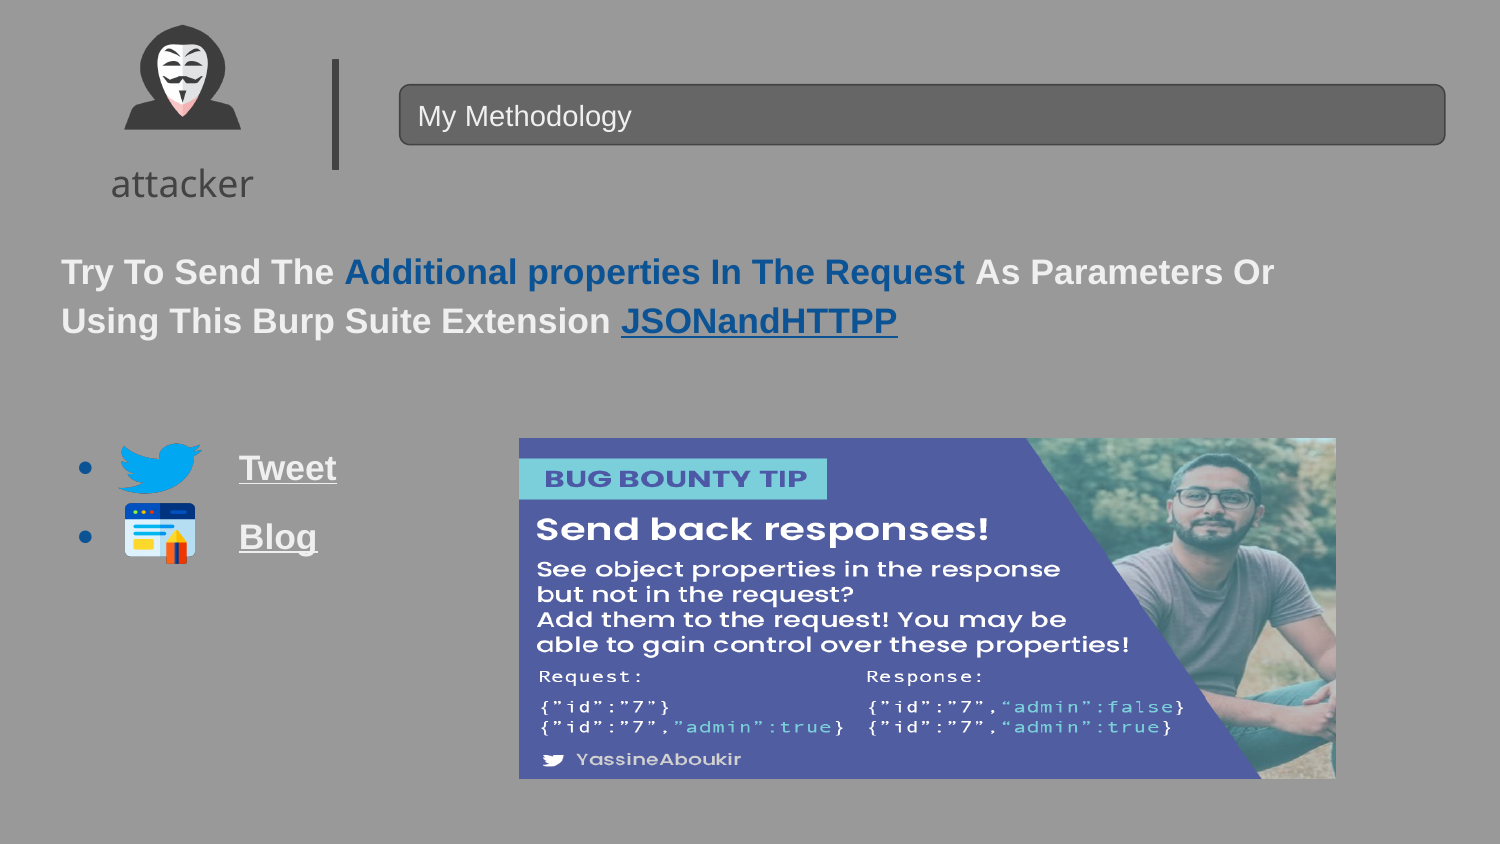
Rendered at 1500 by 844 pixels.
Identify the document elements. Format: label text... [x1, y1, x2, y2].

text_box Tweet [41, 429, 555, 490]
picture [118, 438, 202, 499]
text_box Try To Send The Additional properties In The Request As Parameters Or Using This Burp Suite Extension JSONandHTTPP [46, 227, 1500, 401]
text_box [333, 59, 339, 170]
text_box Blog [41, 498, 119, 559]
picture [519, 438, 1336, 779]
text_box My Methodology [399, 84, 1445, 145]
text_box attacker [47, 144, 318, 205]
picture [125, 502, 195, 564]
picture [82, 0, 283, 170]
text_box Blog [200, 498, 514, 559]
